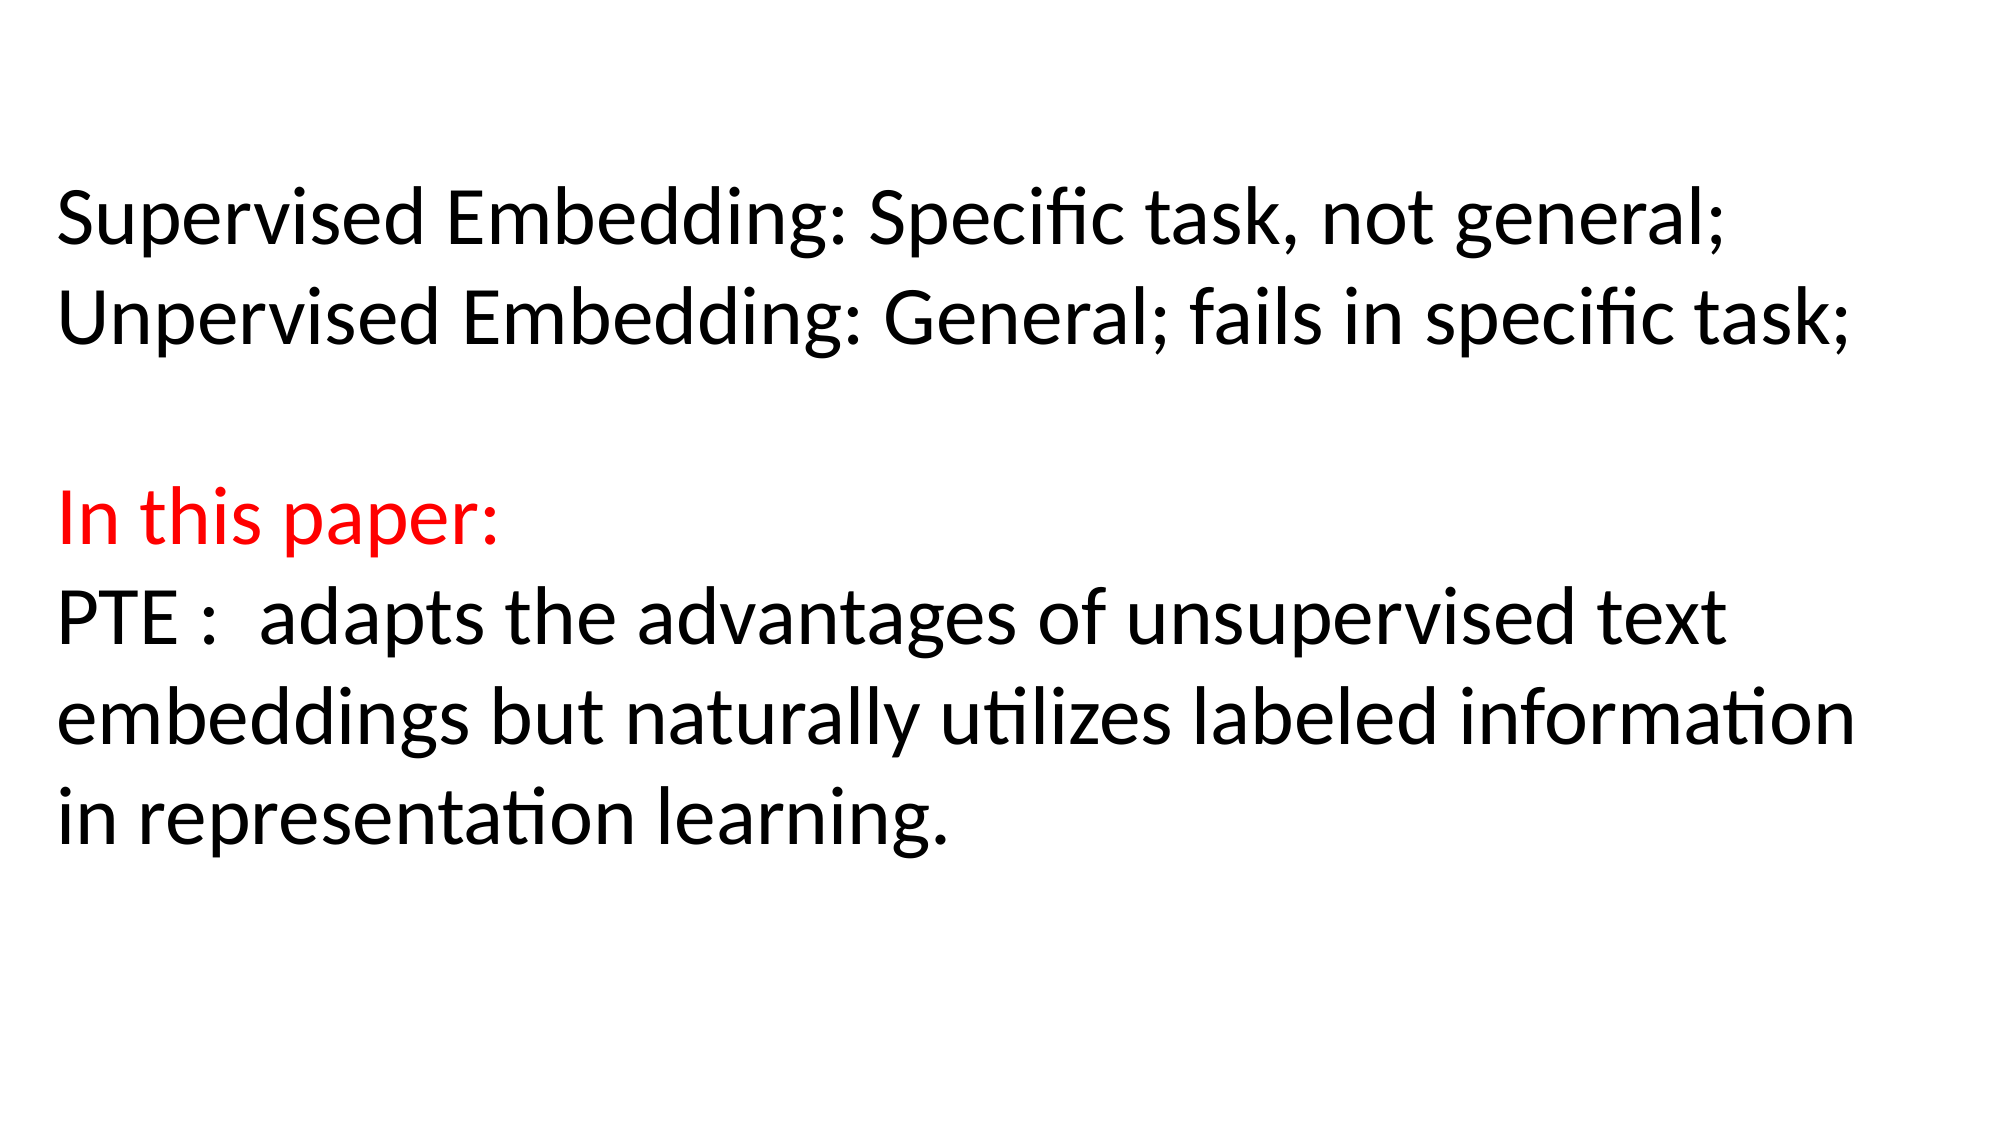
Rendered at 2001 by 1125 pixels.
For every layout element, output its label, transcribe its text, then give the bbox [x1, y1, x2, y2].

text_box Supervised Embedding: Specific task, not general; Unpervised Embedding: General; fails in specific task; In this paper: PTE : adapts the advantages of unsupervised text embeddings but naturally utilizes labeled information in representation learning. [41, 153, 1955, 869]
